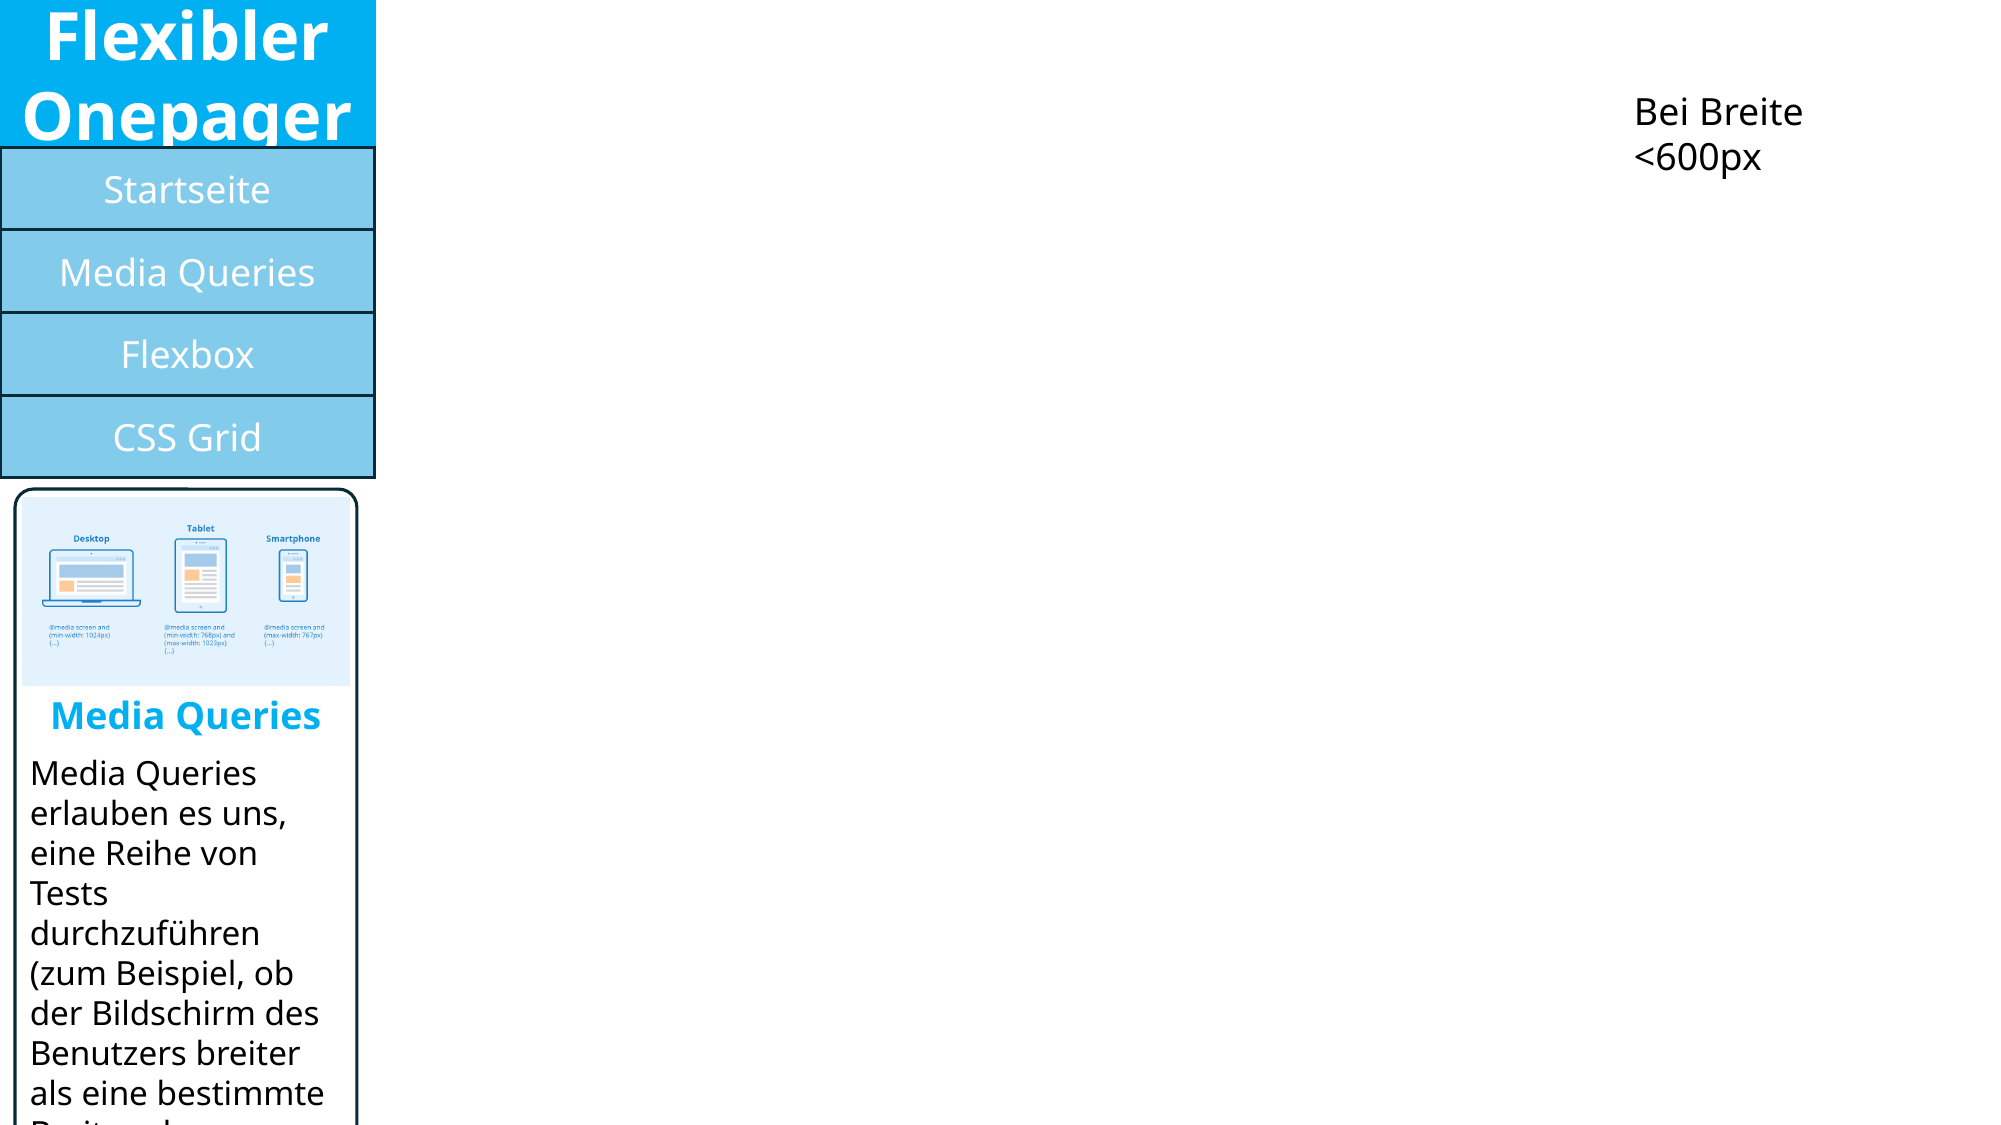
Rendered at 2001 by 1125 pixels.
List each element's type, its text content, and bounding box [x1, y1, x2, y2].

text_box Flexbox [0, 311, 376, 394]
text_box CSS Grid [0, 394, 376, 479]
text_box Media Queries erlauben es uns, eine Reihe von Tests durchzuführen (zum Beispiel, ob der Bildschirm des Benutzers breiter als eine bestimmte Breite oder Auflösung ist) und CSS selektiv anzuwenden, um die Seite entsprechend den Bedürfnissen des Benutzers zu gestalten. [15, 745, 357, 1125]
text_box Media Queries [0, 228, 376, 311]
text_box [13, 487, 359, 1125]
text_box Media Queries [15, 685, 357, 745]
text_box Flexibler Onepager [0, 0, 376, 146]
text_box Startseite [0, 146, 376, 228]
text_box Bei Breite <600px [1619, 80, 1957, 186]
picture [21, 496, 351, 686]
